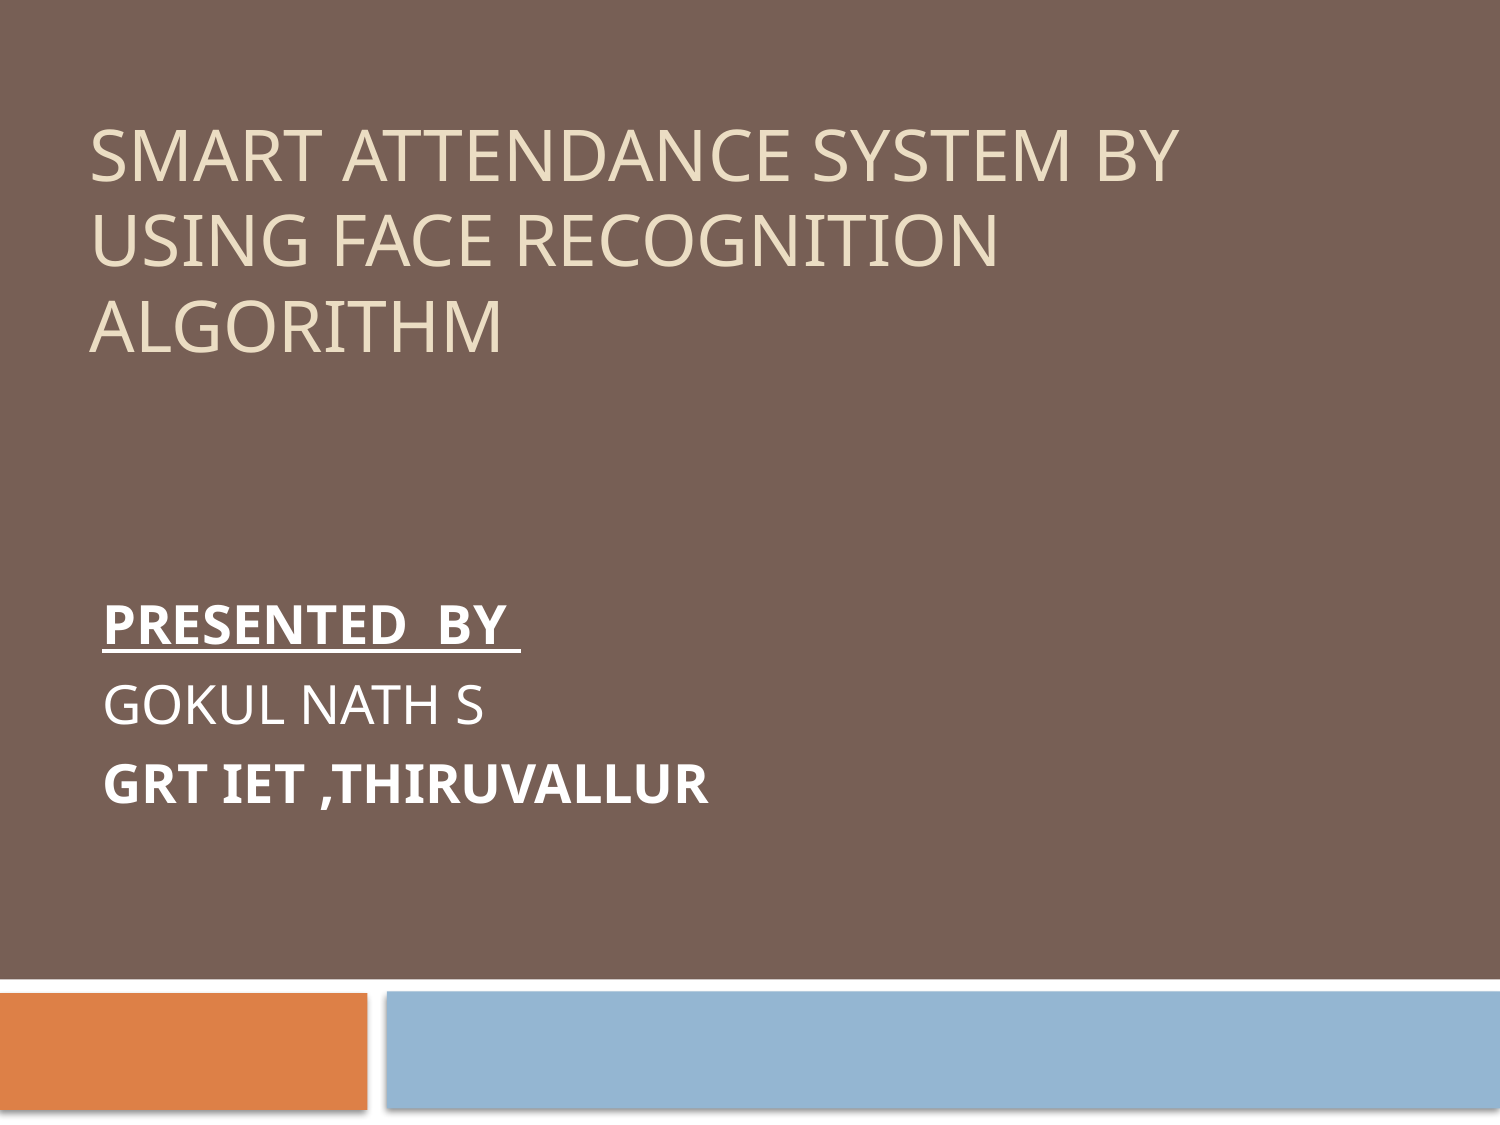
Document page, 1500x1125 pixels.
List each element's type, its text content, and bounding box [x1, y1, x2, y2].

title SMART ATTENDANCE SYSTEM BY USING FACE RECOGNITION ALGORITHM [75, 99, 1400, 375]
subtitle PRESENTED BY GOKUL NATH S GRT IET ,THIRUVALLUR [87, 450, 1463, 825]
